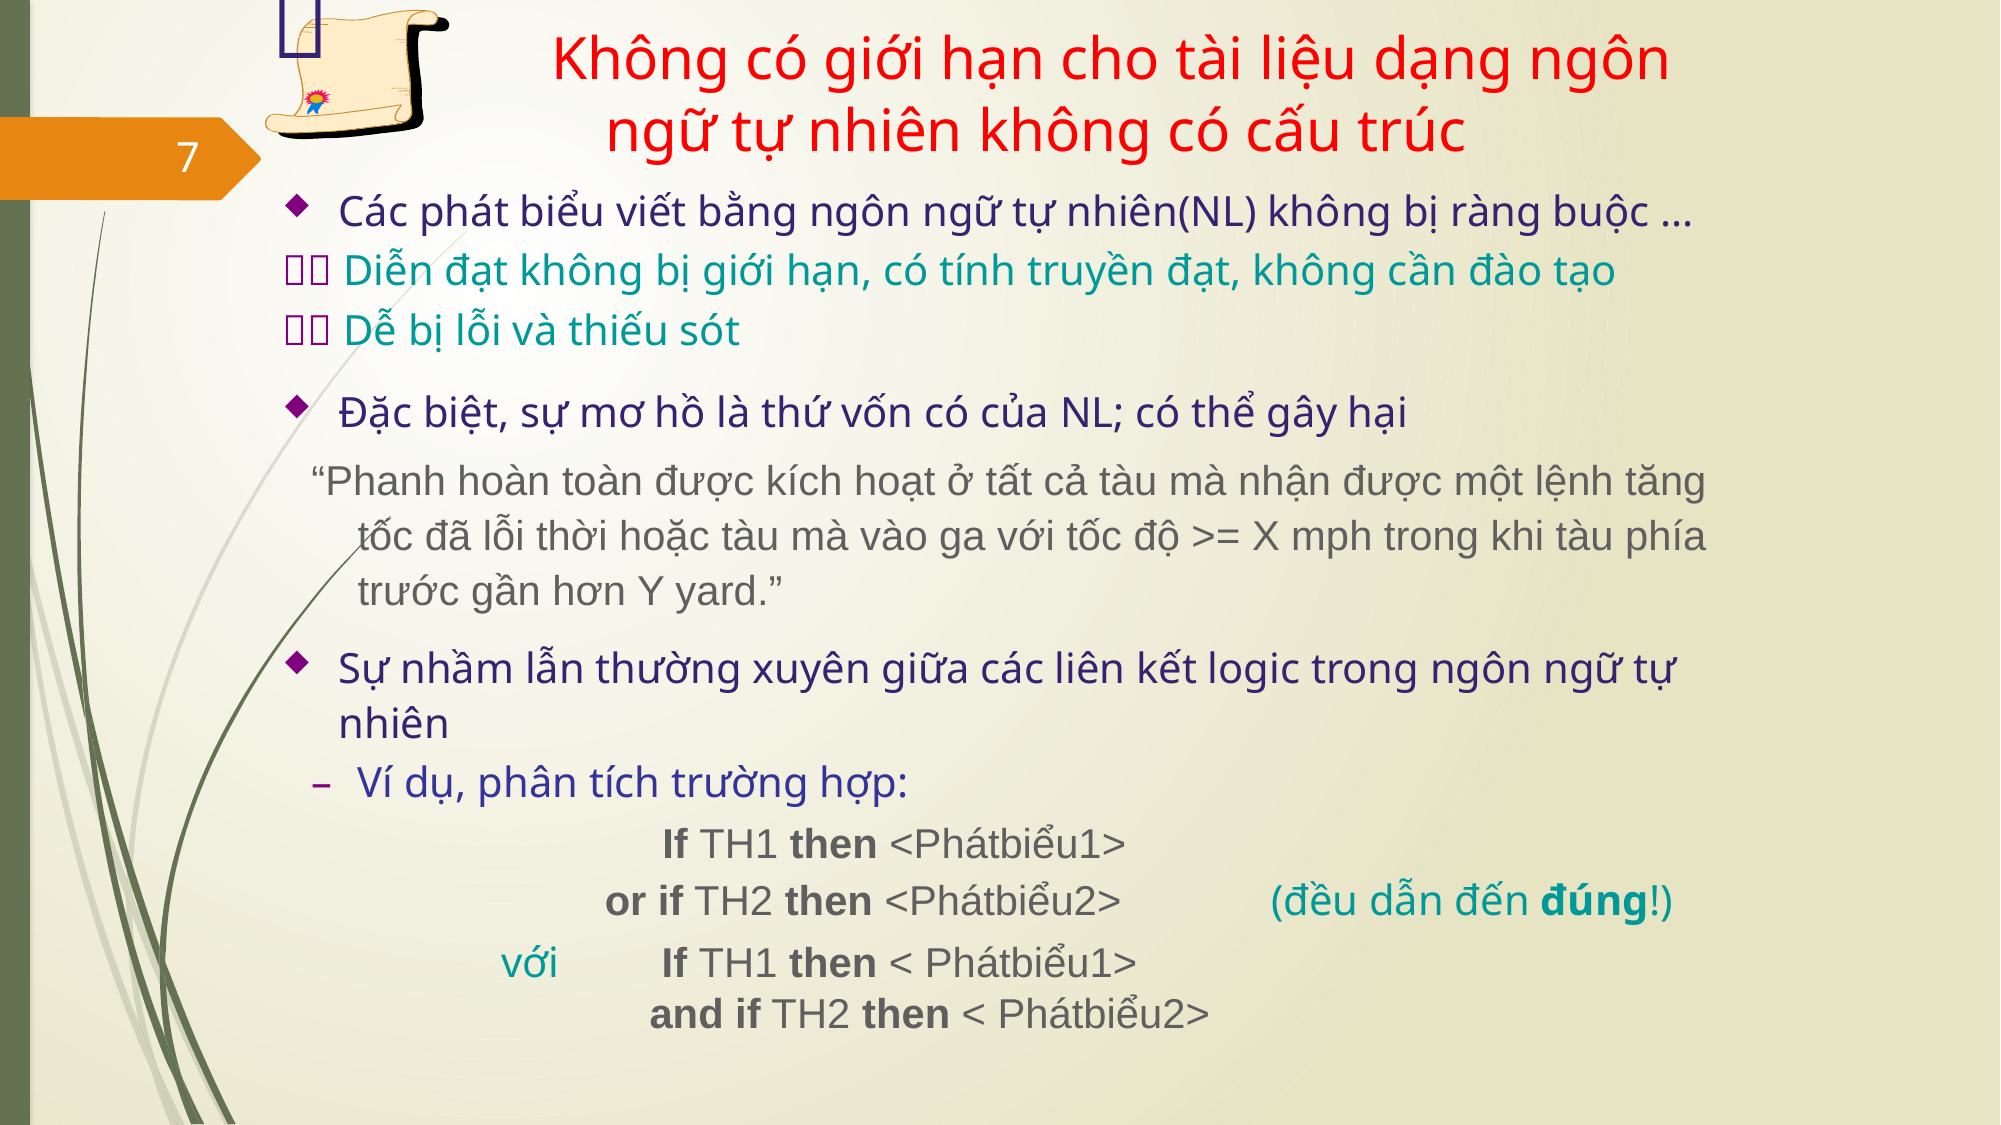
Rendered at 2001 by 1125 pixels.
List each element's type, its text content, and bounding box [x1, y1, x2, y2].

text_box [239, 0, 450, 140]
slide_number 7 [87, 129, 216, 190]
text_box Không có giới hạn cho tài liệu dạng ngôn ngữ tự nhiên không có cấu trúc [326, 25, 1747, 151]
text_box Các phát biểu viết bằng ngôn ngữ tự nhiên(NL) không bị ràng buộc ...  Diễn đạt không bị giới hạn, có tính truyền đạt, không cần đào tạo  Dễ bị lỗi và thiếu sót Đặc biệt, sự mơ hồ là thứ vốn có của NL; có thể gây hại “Phanh hoàn toàn được kích hoạt ở tất cả tàu mà nhận được một lệnh tăng tốc đã lỗi thời hoặc tàu mà vào ga với tốc độ >= X mph trong khi tàu phía trước gần hơn Y yard.” Sự nhầm lẫn thường xuyên giữa các liên kết logic trong ngôn ngữ tự nhiên Ví dụ, phân tích trường hợp: If TH1 then <Phátbiểu1> or if TH2 then <Phátbiểu2> (đều dẫn đến đúng!) với If TH1 then < Phátbiểu1> and if TH2 then < Phátbiểu2> [267, 200, 1746, 1017]
